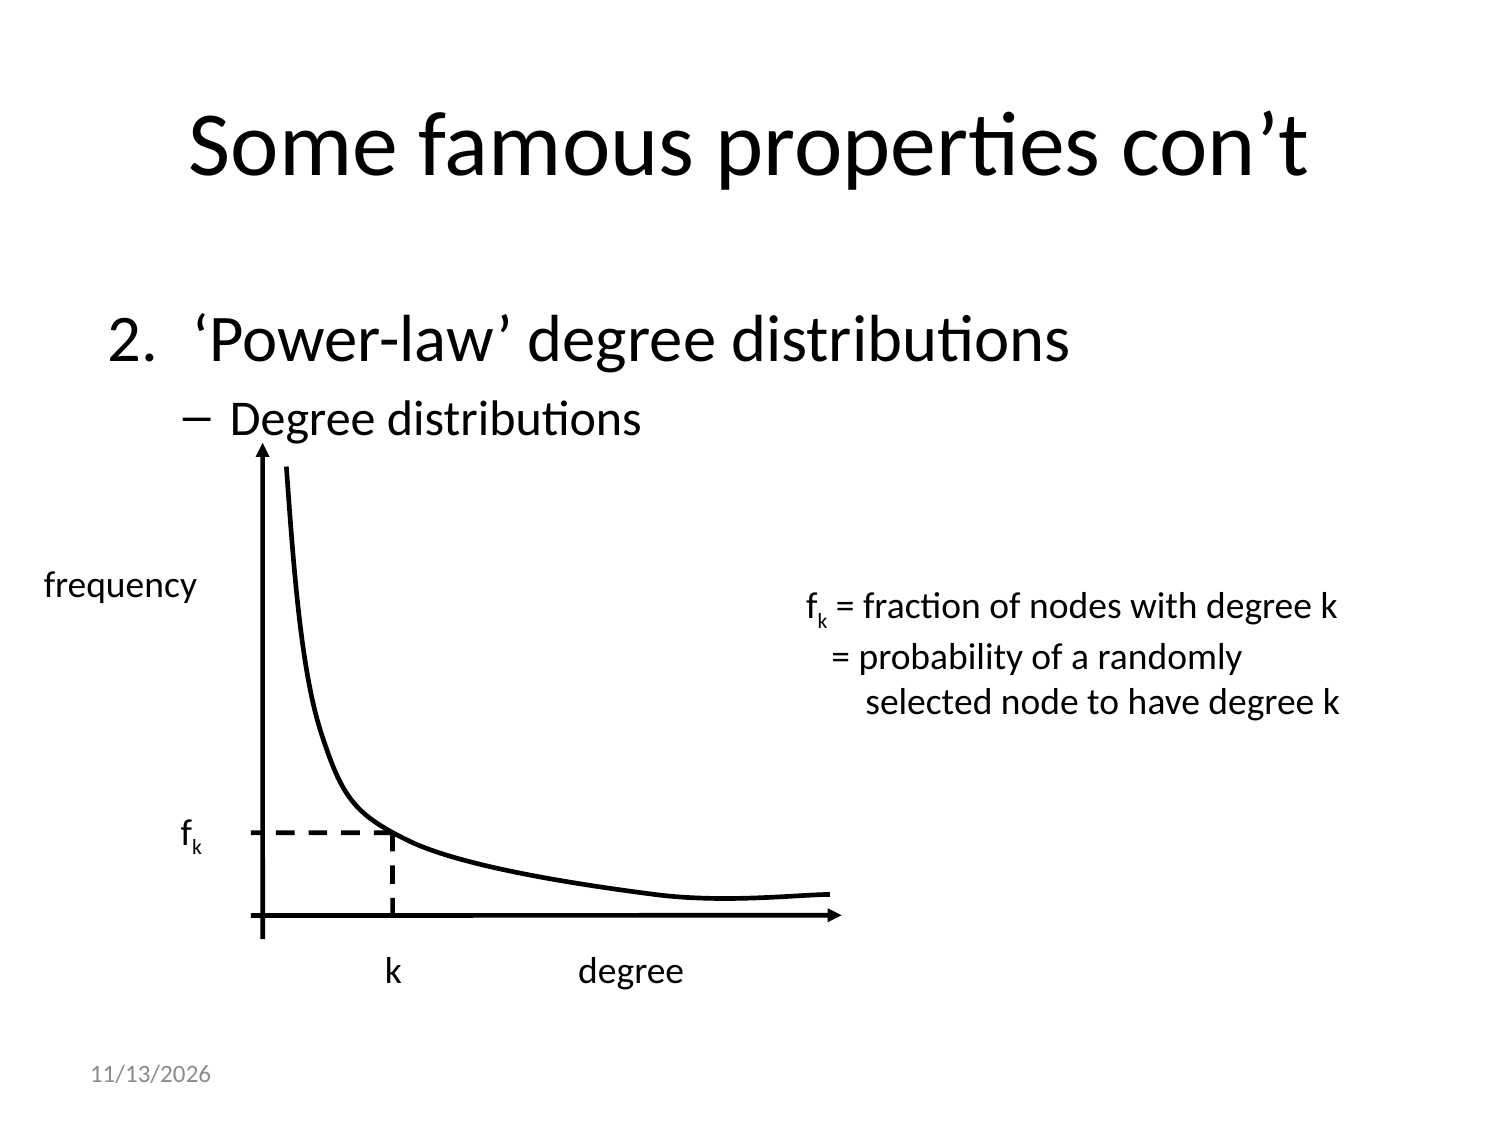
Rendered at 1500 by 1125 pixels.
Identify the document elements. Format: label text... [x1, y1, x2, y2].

title Some famous properties con’t [75, 45, 1425, 233]
text_box [256, 442, 269, 915]
list ‘Power-law’ degree distributions Degree distributions [92, 287, 1406, 1047]
text_box degree [563, 938, 700, 999]
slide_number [75, 1042, 425, 1103]
text_box k [370, 938, 417, 999]
text_box [286, 466, 830, 899]
text_box fk [165, 800, 218, 867]
text_box frequency [29, 552, 213, 613]
text_box [393, 909, 842, 922]
text_box fk = fraction of nodes with degree k = probability of a randomly selected node to have degree k [791, 573, 1356, 730]
